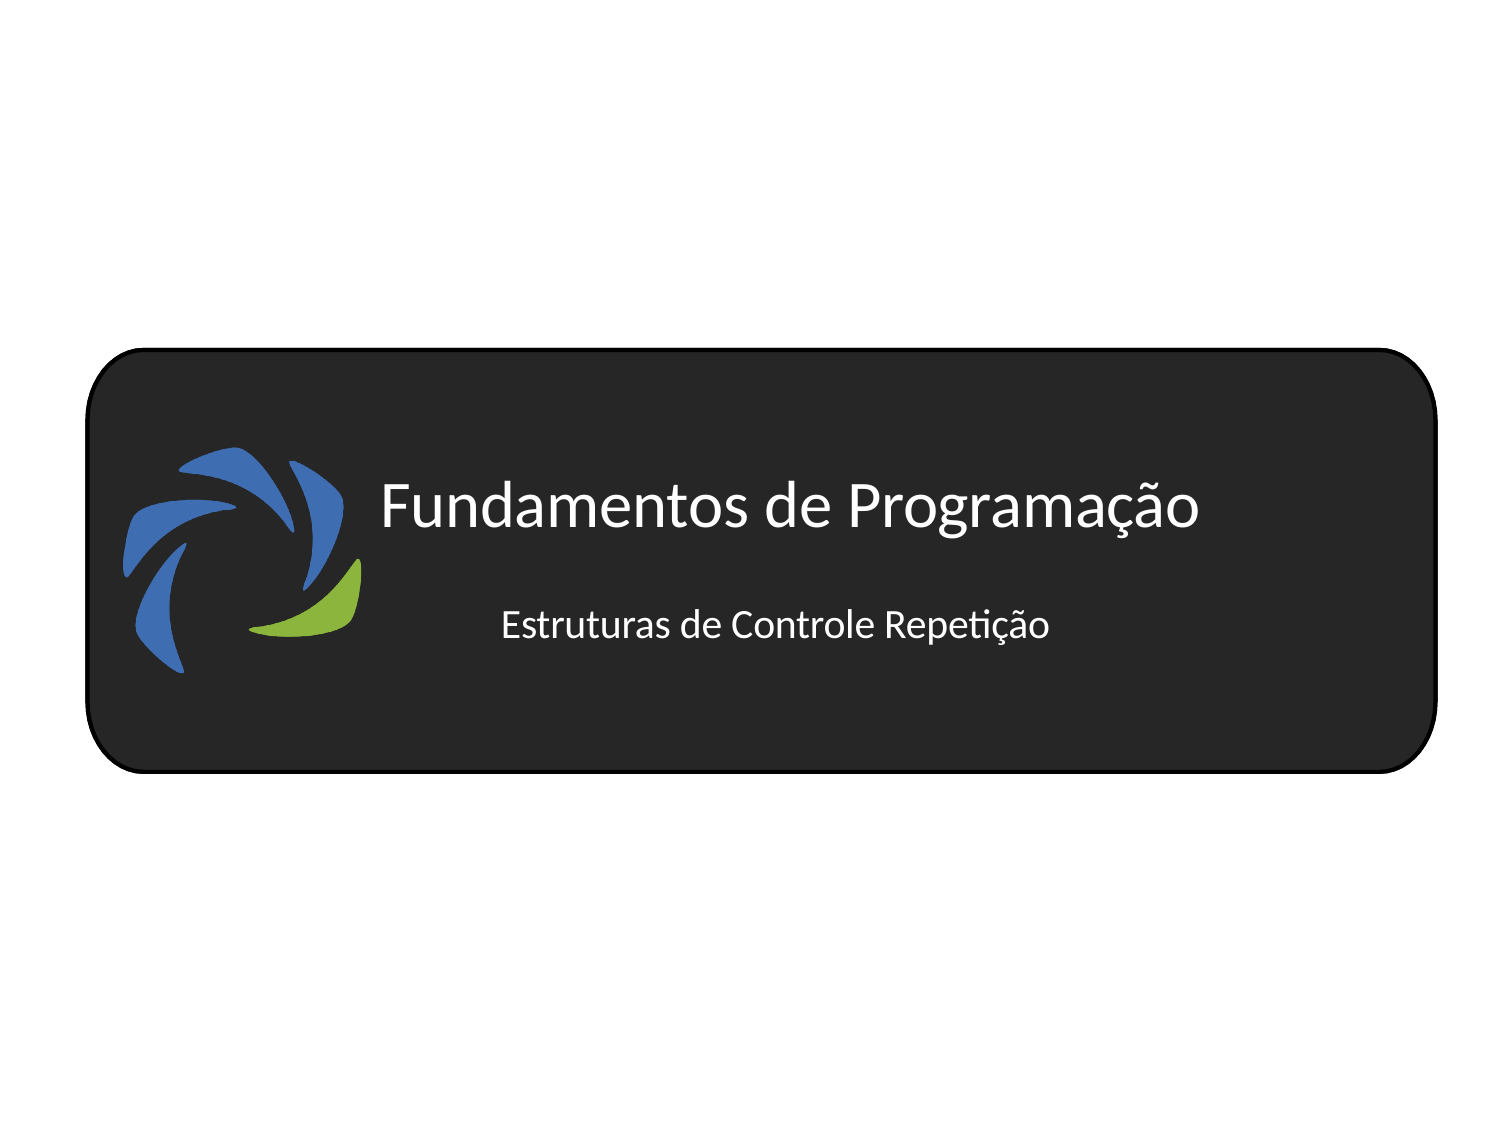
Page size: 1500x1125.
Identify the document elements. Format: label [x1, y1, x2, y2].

picture [123, 447, 362, 675]
text_box [87, 349, 1436, 773]
